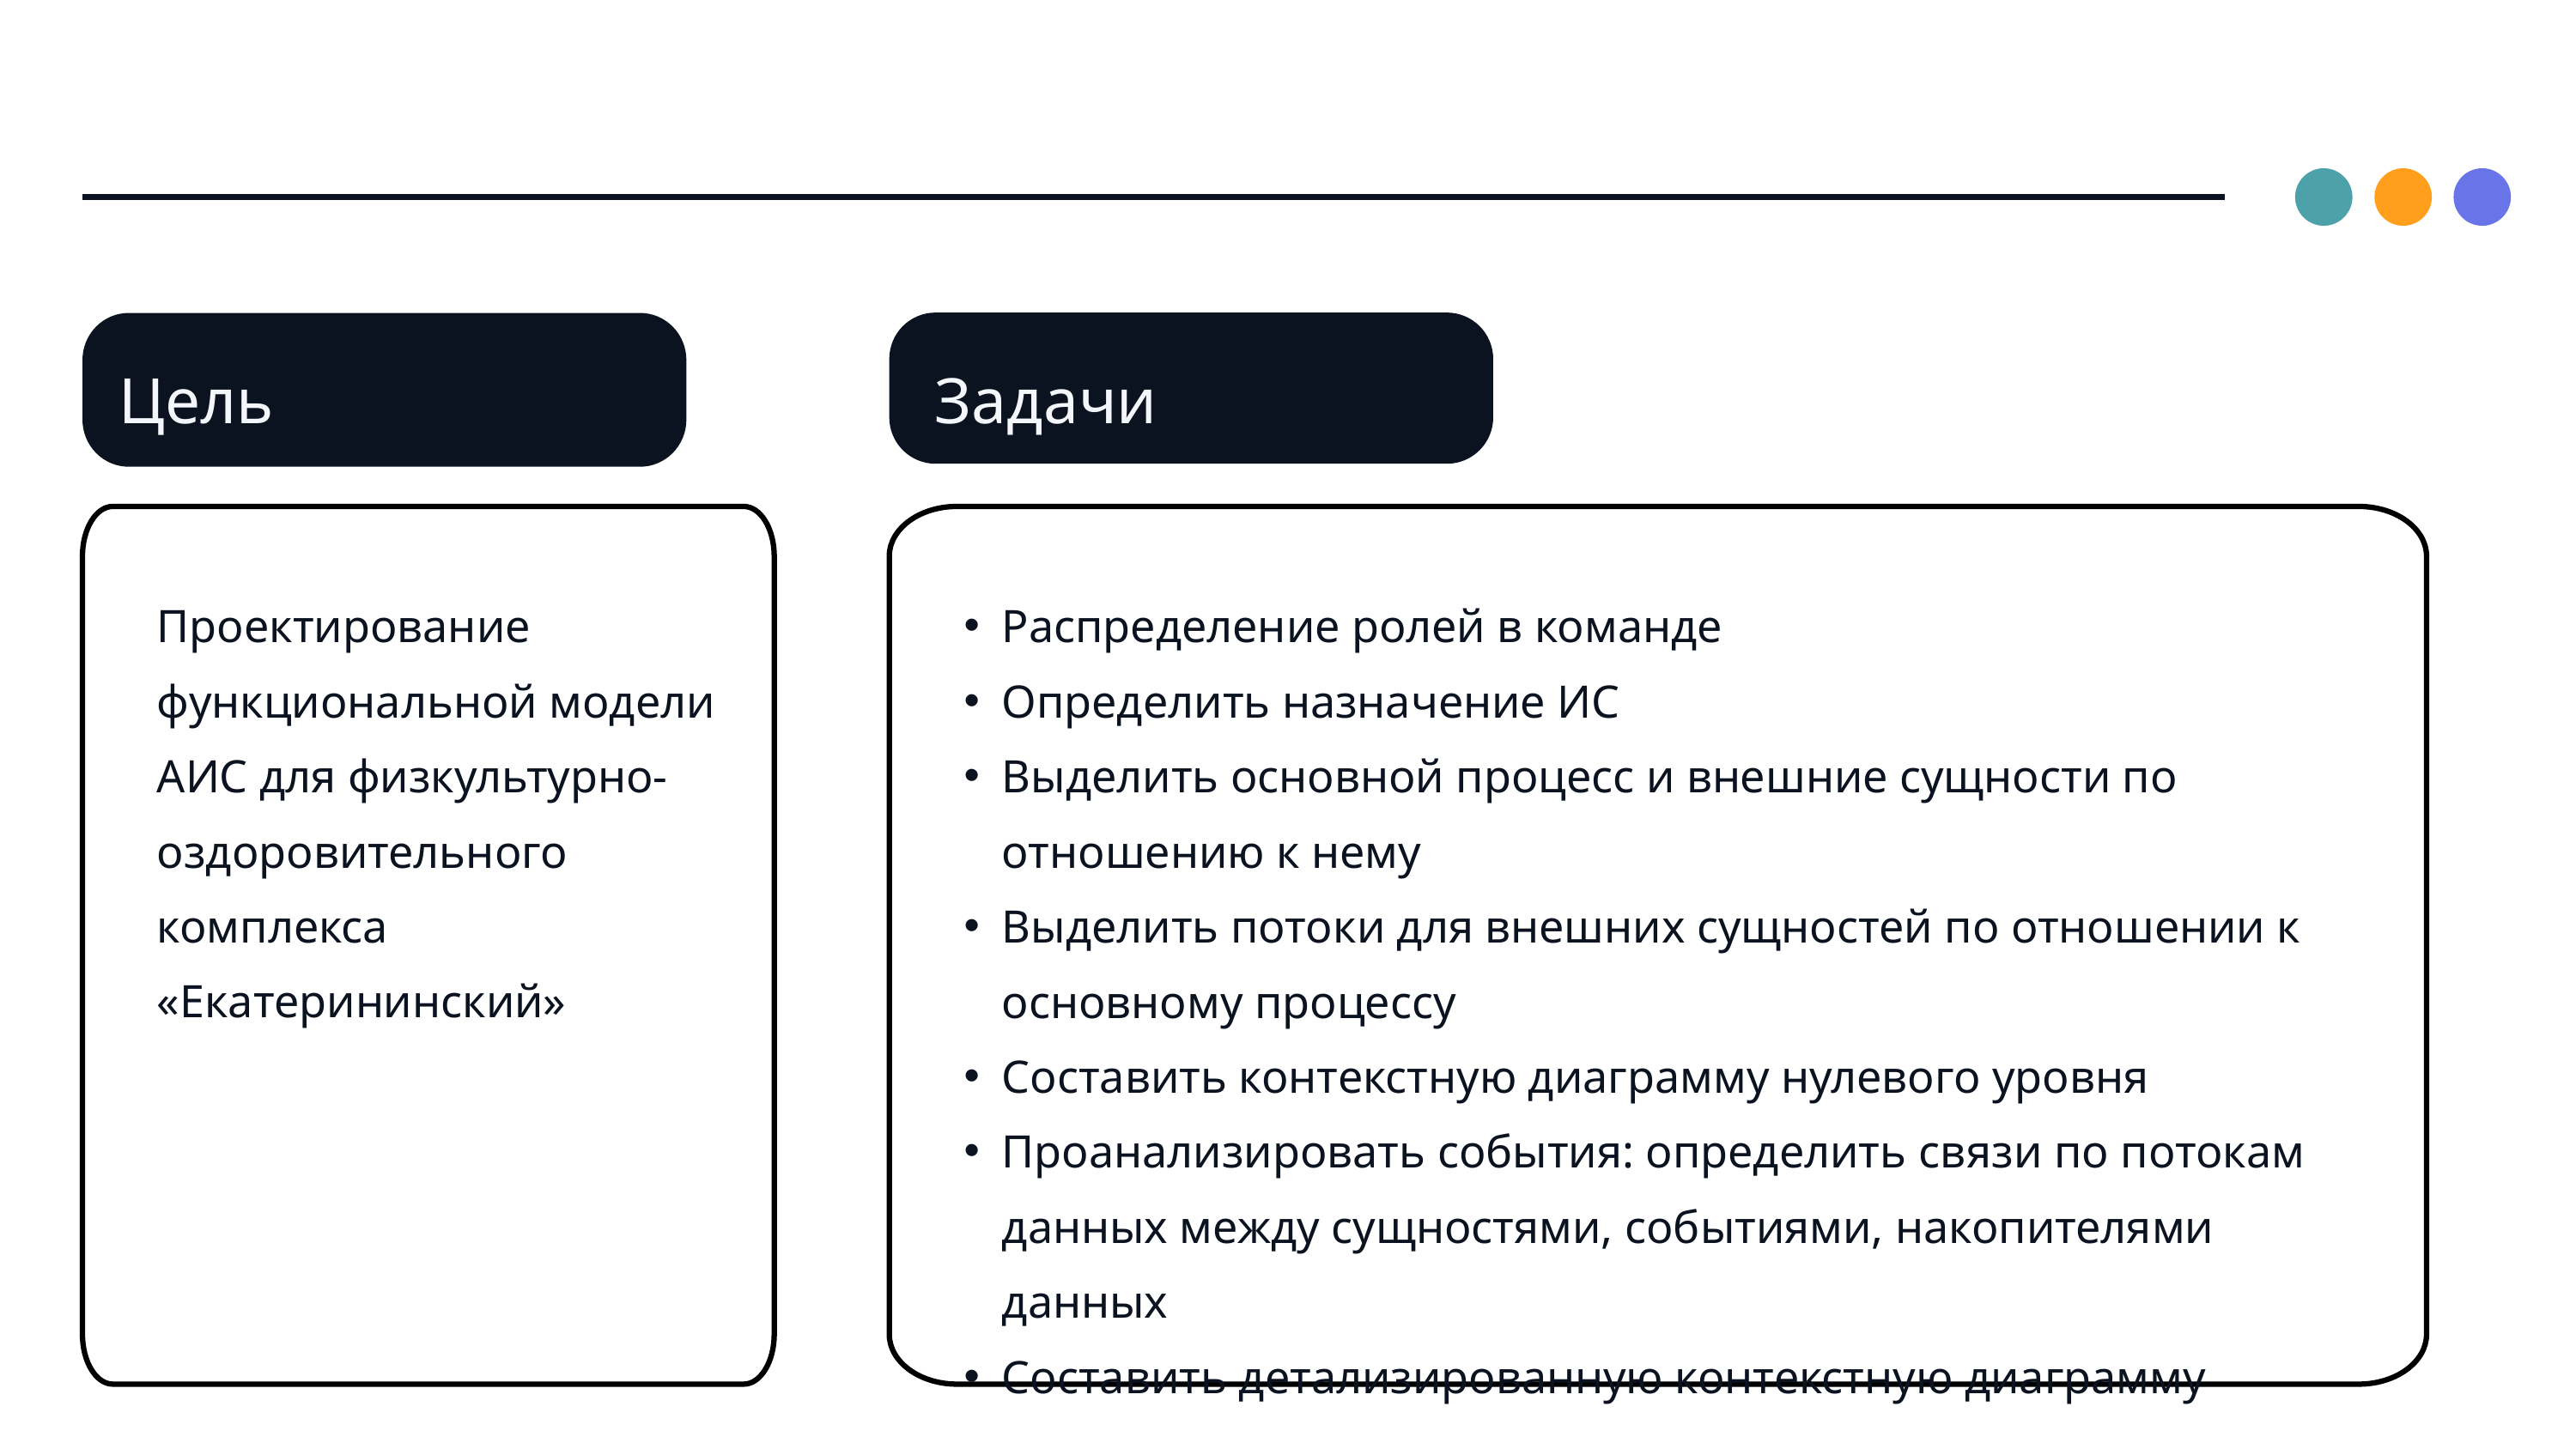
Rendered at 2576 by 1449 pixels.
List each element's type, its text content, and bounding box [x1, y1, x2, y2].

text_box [889, 292, 1494, 748]
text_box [82, 477, 775, 1385]
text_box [2374, 167, 2433, 227]
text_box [2453, 167, 2512, 227]
text_box Распределение ролей в команде Определить назначение ИС Выделить основной процесс и внешние сущности по отношению к нему Выделить потоки для внешних сущностей по отношении к основному процессу Составить контекстную диаграмму нулевого уровня Проанализировать события: определить связи по потокам данных между сущностями, событиями, накопителями данных Составить детализированную контекстную диаграмму [926, 1391, 2375, 1403]
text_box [82, 292, 687, 755]
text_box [2294, 167, 2353, 227]
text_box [889, 477, 2427, 1385]
